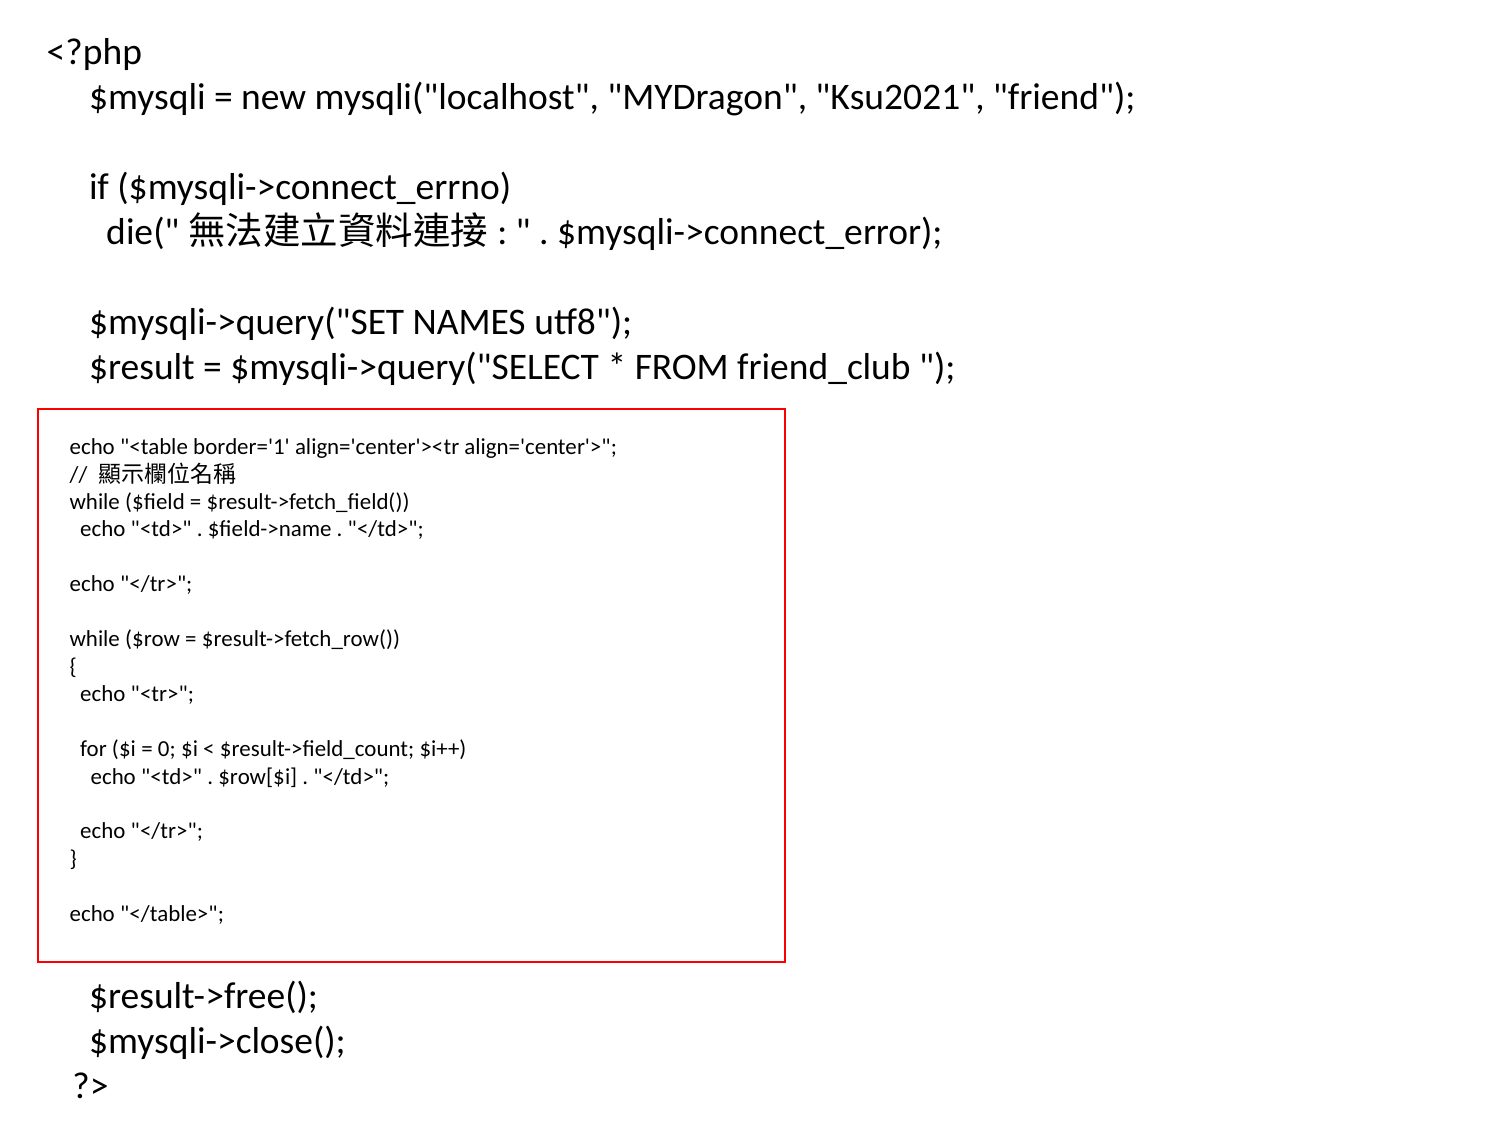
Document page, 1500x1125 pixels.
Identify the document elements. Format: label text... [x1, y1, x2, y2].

text_box <?php $mysqli = new mysqli("localhost", "MYDragon", "Ksu2021", "friend"); if ($mysqli->connect_errno) die("無法建立資料連接: " . $mysqli->connect_error); $mysqli->query("SET NAMES utf8"); $result = $mysqli->query("SELECT * FROM friend_club "); echo "<table border='1' align='center'><tr align='center'>"; // 顯示欄位名稱 while ($field = $result->fetch_field()) echo "<td>" . $field->name . "</td>"; echo "</tr>"; while ($row = $result->fetch_row()) { echo "<tr>"; for ($i = 0; $i < $result->field_count; $i++) echo "<td>" . $row[$i] . "</td>"; echo "</tr>"; } echo "</table>"; $result->free(); $mysqli->close(); ?> [23, 19, 1447, 1114]
text_box [37, 408, 786, 963]
